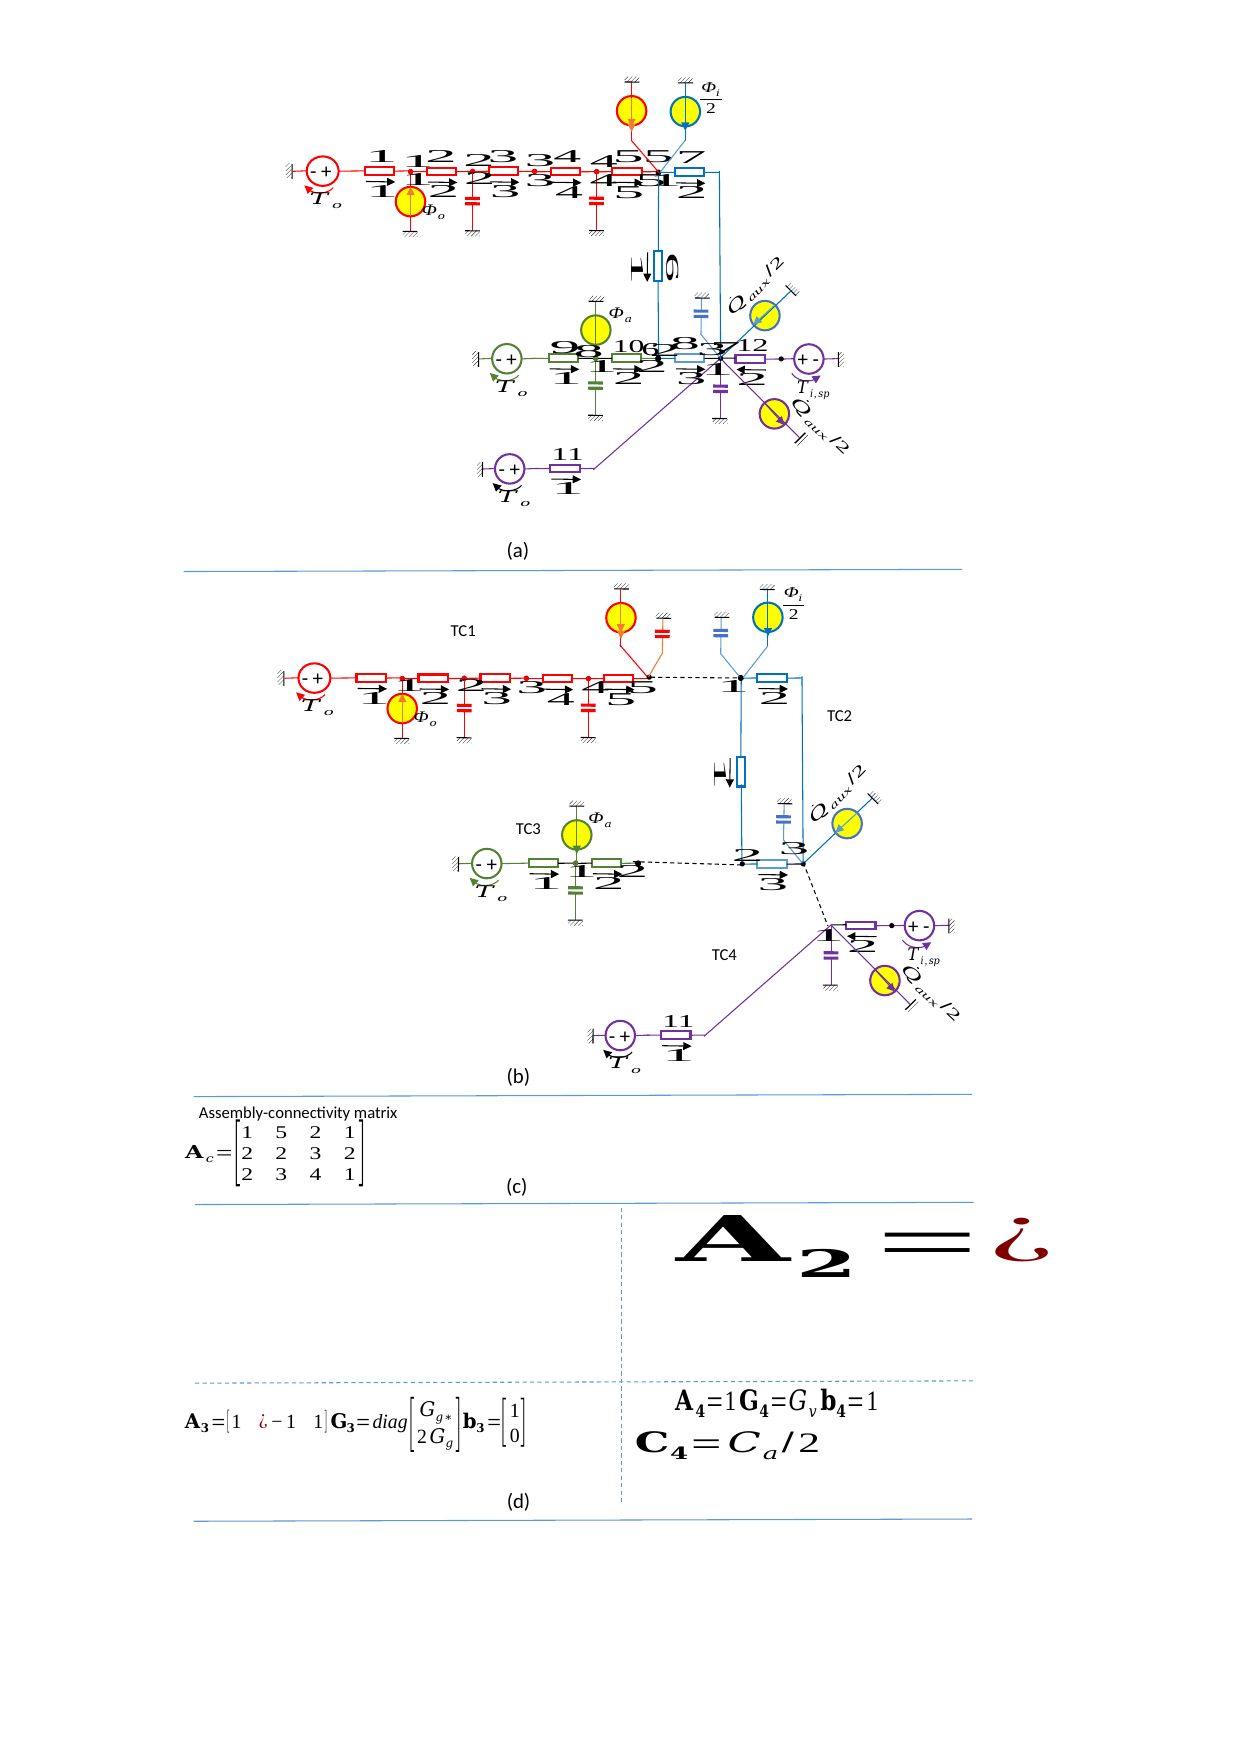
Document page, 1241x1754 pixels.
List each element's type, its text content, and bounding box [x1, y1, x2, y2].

text_box (a) [491, 529, 580, 569]
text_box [804, 795, 875, 864]
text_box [648, 653, 662, 677]
text_box [768, 601, 784, 633]
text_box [776, 798, 793, 804]
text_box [759, 583, 775, 590]
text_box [803, 862, 828, 910]
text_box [281, 76, 859, 509]
text_box [756, 673, 788, 683]
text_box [272, 583, 660, 744]
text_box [742, 645, 768, 678]
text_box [632, 861, 744, 866]
text_box (c) [491, 1165, 580, 1202]
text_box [133, 1205, 625, 1373]
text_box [622, 1380, 974, 1384]
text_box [655, 612, 672, 619]
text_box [193, 1518, 973, 1522]
text_box (b) [491, 1055, 581, 1094]
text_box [641, 1206, 1056, 1343]
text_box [720, 652, 740, 677]
text_box TC2 [812, 697, 868, 733]
text_box (d) [492, 1479, 581, 1518]
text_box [827, 755, 883, 839]
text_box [195, 1380, 621, 1384]
text_box Assembly-connectivity matrix [184, 1094, 420, 1129]
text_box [447, 800, 650, 926]
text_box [713, 611, 730, 618]
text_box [582, 910, 970, 1076]
text_box [756, 859, 788, 869]
text_box [736, 756, 746, 788]
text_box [158, 1395, 527, 1508]
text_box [634, 1385, 878, 1490]
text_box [782, 839, 803, 863]
text_box [752, 601, 767, 633]
